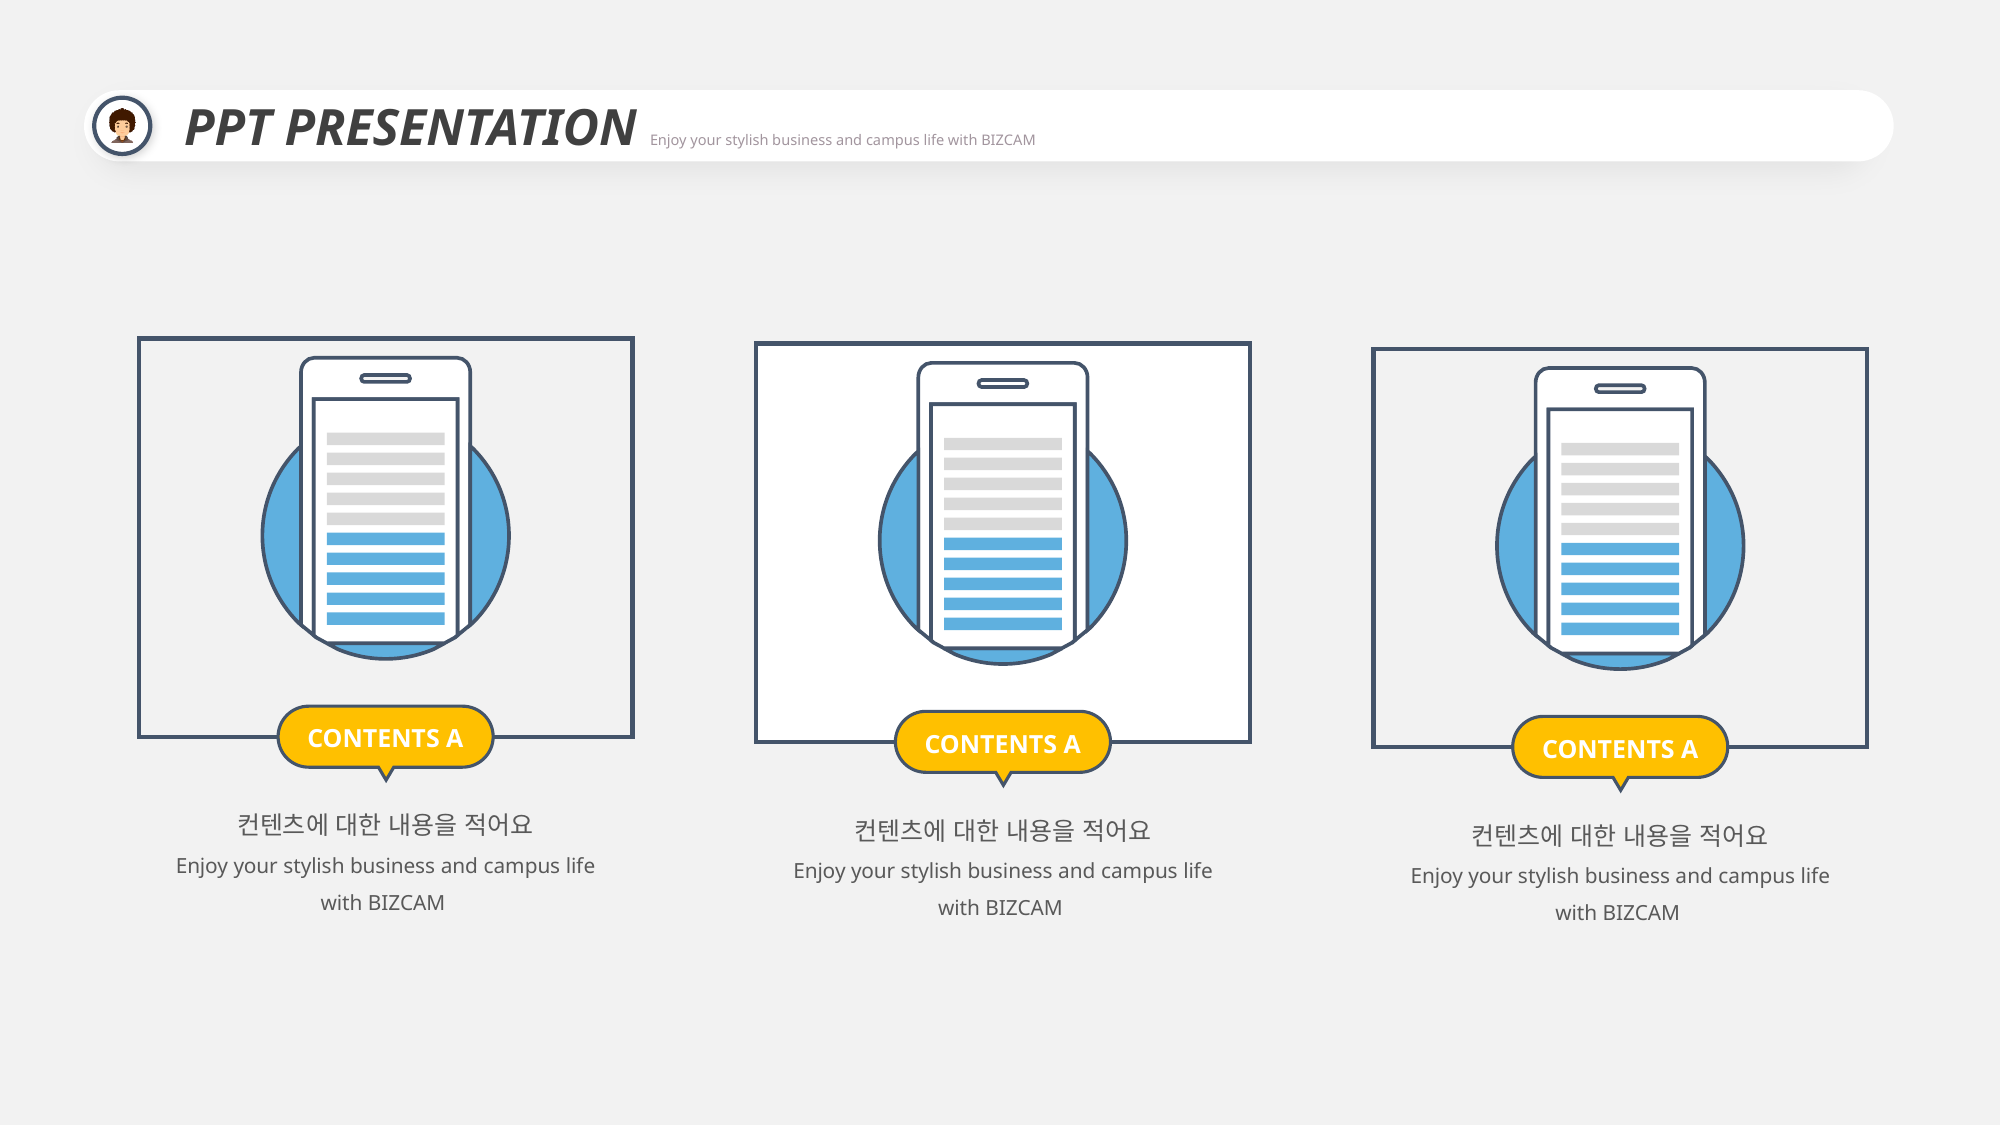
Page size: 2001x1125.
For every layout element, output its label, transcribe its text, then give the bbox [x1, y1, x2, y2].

text_box [1372, 348, 1868, 748]
text_box 컨텐츠에 대한 내용을 적어요 Enjoy your stylish business and campus life with BIZCAM [756, 792, 1250, 928]
text_box CONTENTS A [894, 710, 1112, 788]
text_box CONTENTS A [277, 705, 495, 783]
text_box PPT PRESENTATION Enjoy your stylish business and campus life with BIZCAM [82, 89, 1895, 163]
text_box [1496, 368, 1744, 670]
text_box [93, 96, 152, 155]
text_box [138, 337, 634, 738]
picture [105, 108, 139, 143]
text_box [755, 342, 1251, 743]
text_box CONTENTS A [1511, 715, 1729, 793]
text_box 컨텐츠에 대한 내용을 적어요 Enjoy your stylish business and campus life with BIZCAM [138, 787, 633, 923]
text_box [262, 357, 509, 659]
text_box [879, 362, 1127, 664]
text_box 컨텐츠에 대한 내용을 적어요 Enjoy your stylish business and campus life with BIZCAM [1373, 797, 1868, 933]
